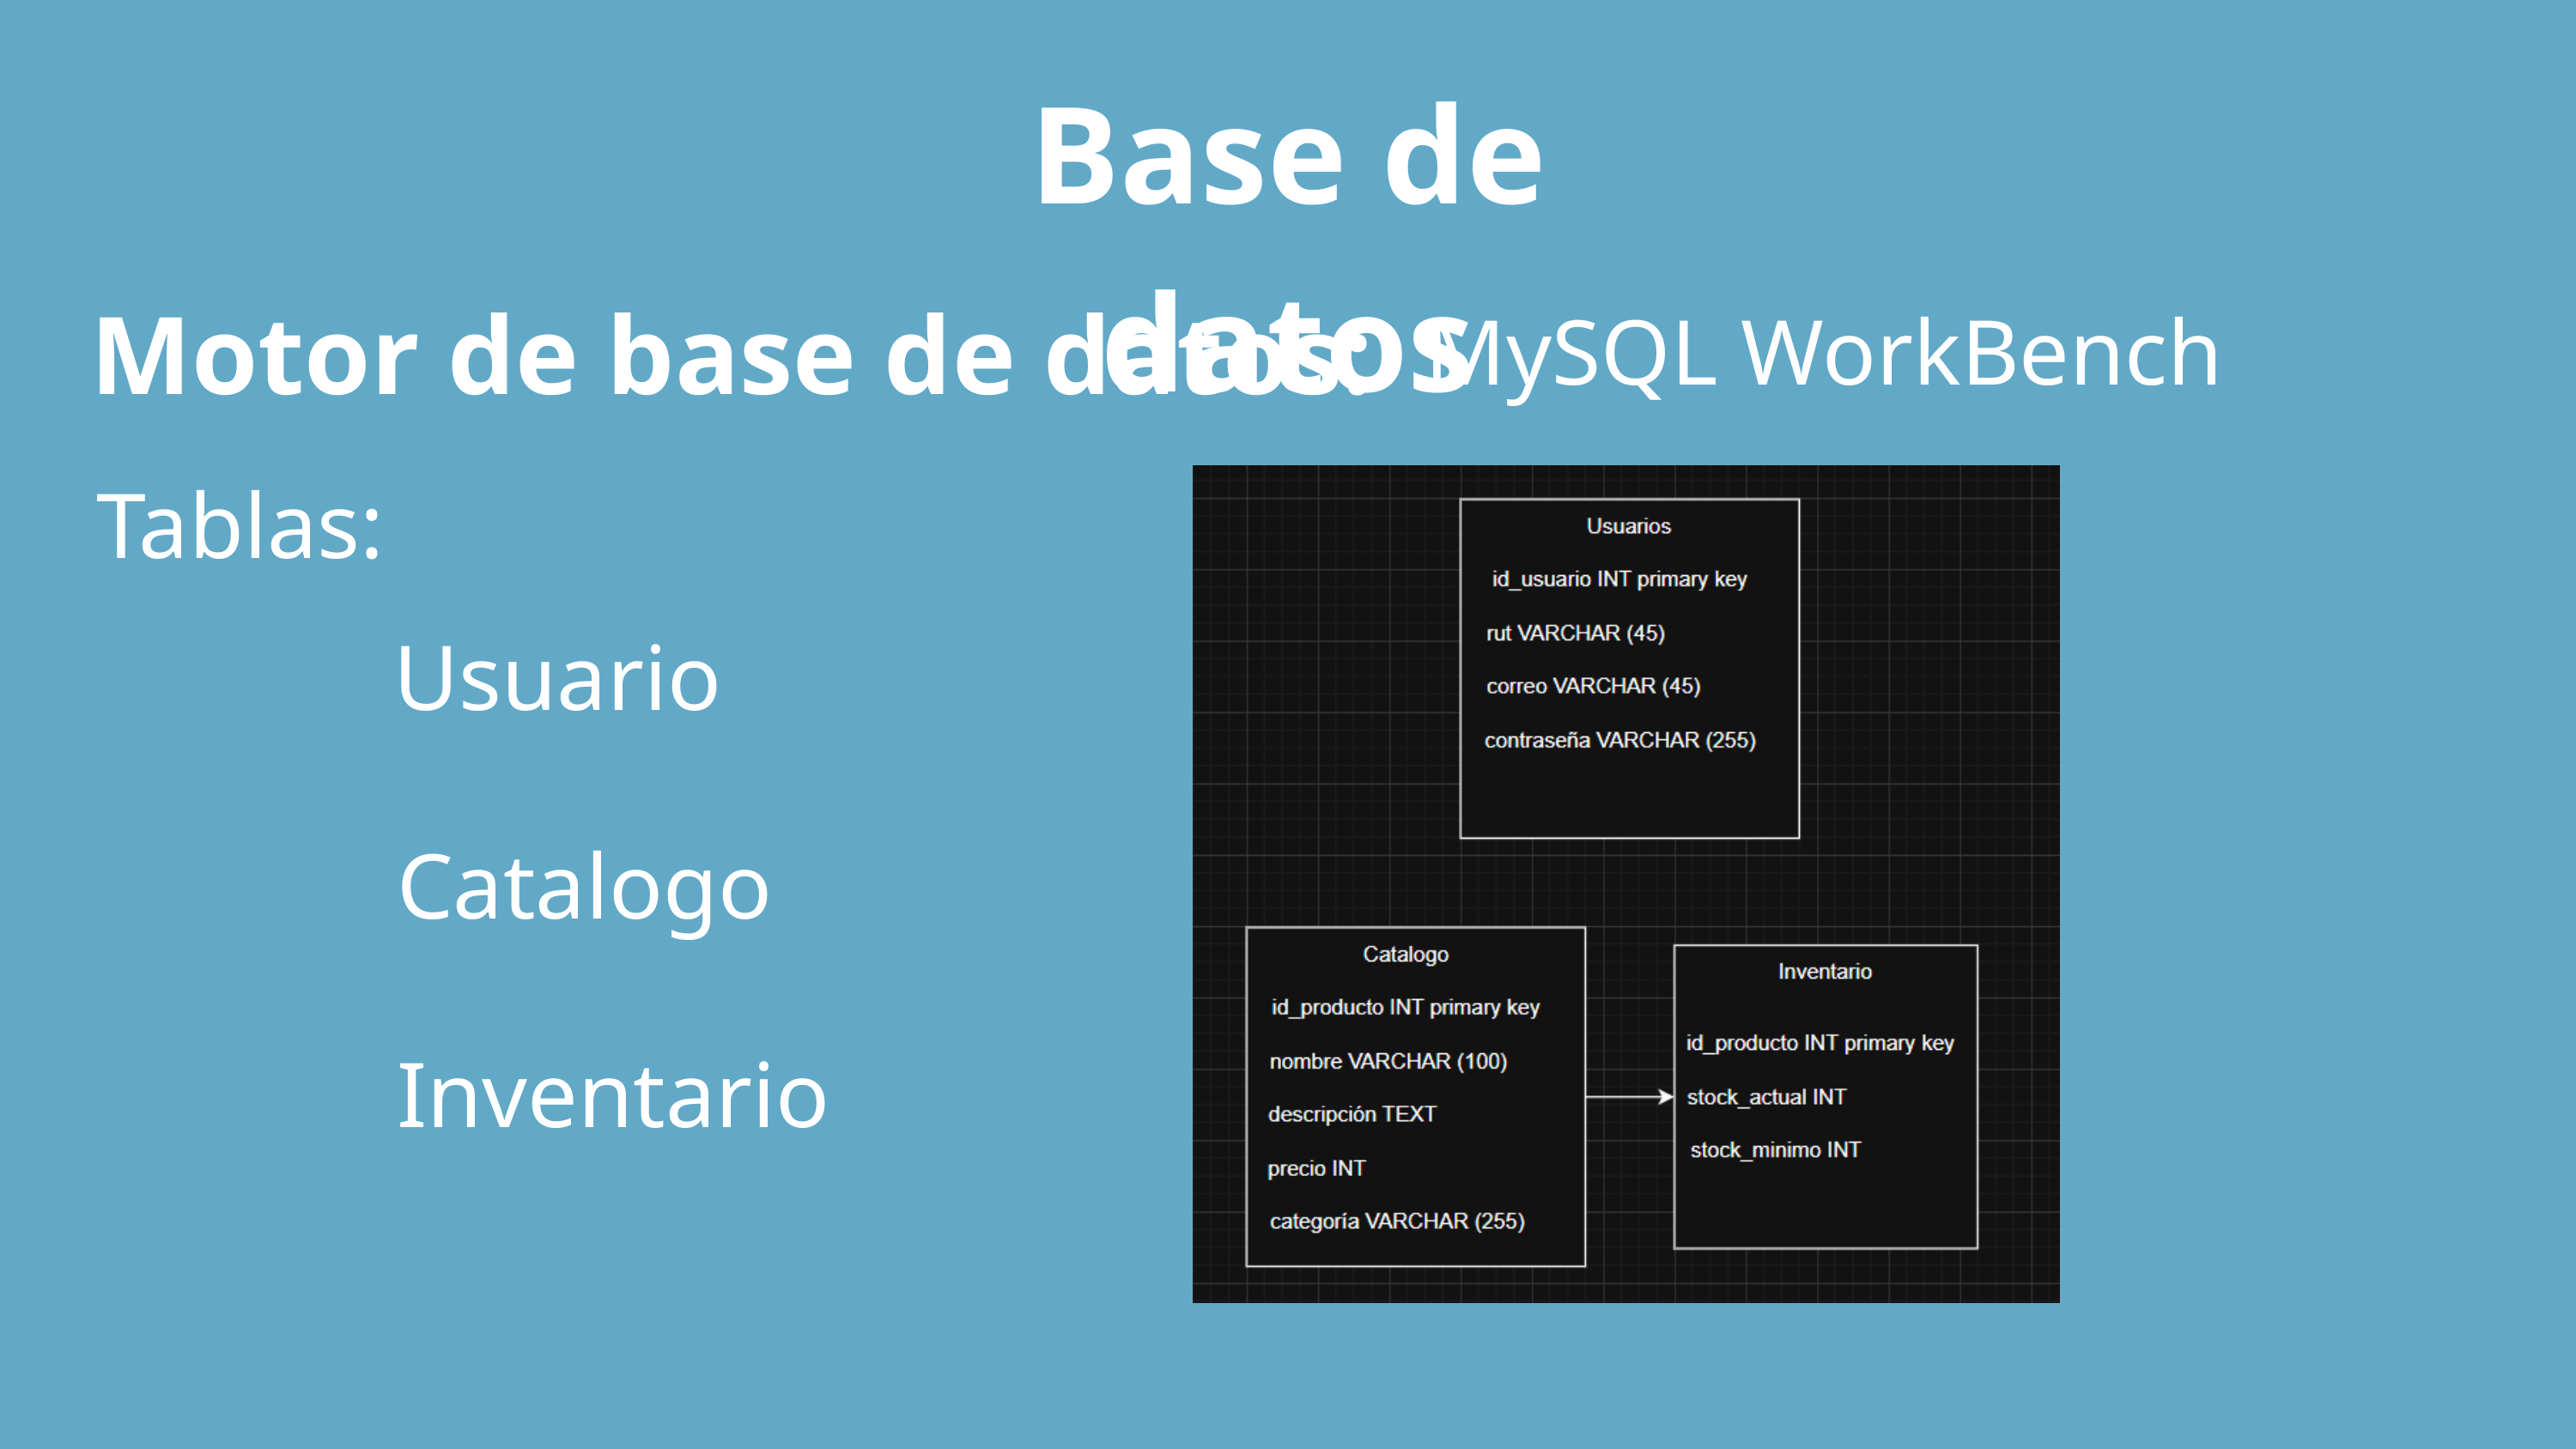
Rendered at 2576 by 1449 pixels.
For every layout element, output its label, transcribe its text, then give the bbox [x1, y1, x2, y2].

text_box Tablas: [88, 451, 392, 577]
text_box Base de datos [831, 42, 1745, 419]
text_box Inventario [392, 1020, 835, 1146]
text_box Motor de base de datos: [88, 265, 1377, 416]
text_box Catalogo [392, 811, 778, 937]
text_box Usuario [392, 603, 724, 728]
text_box [1193, 465, 2060, 1303]
text_box MySQL WorkBench [1413, 277, 2237, 403]
